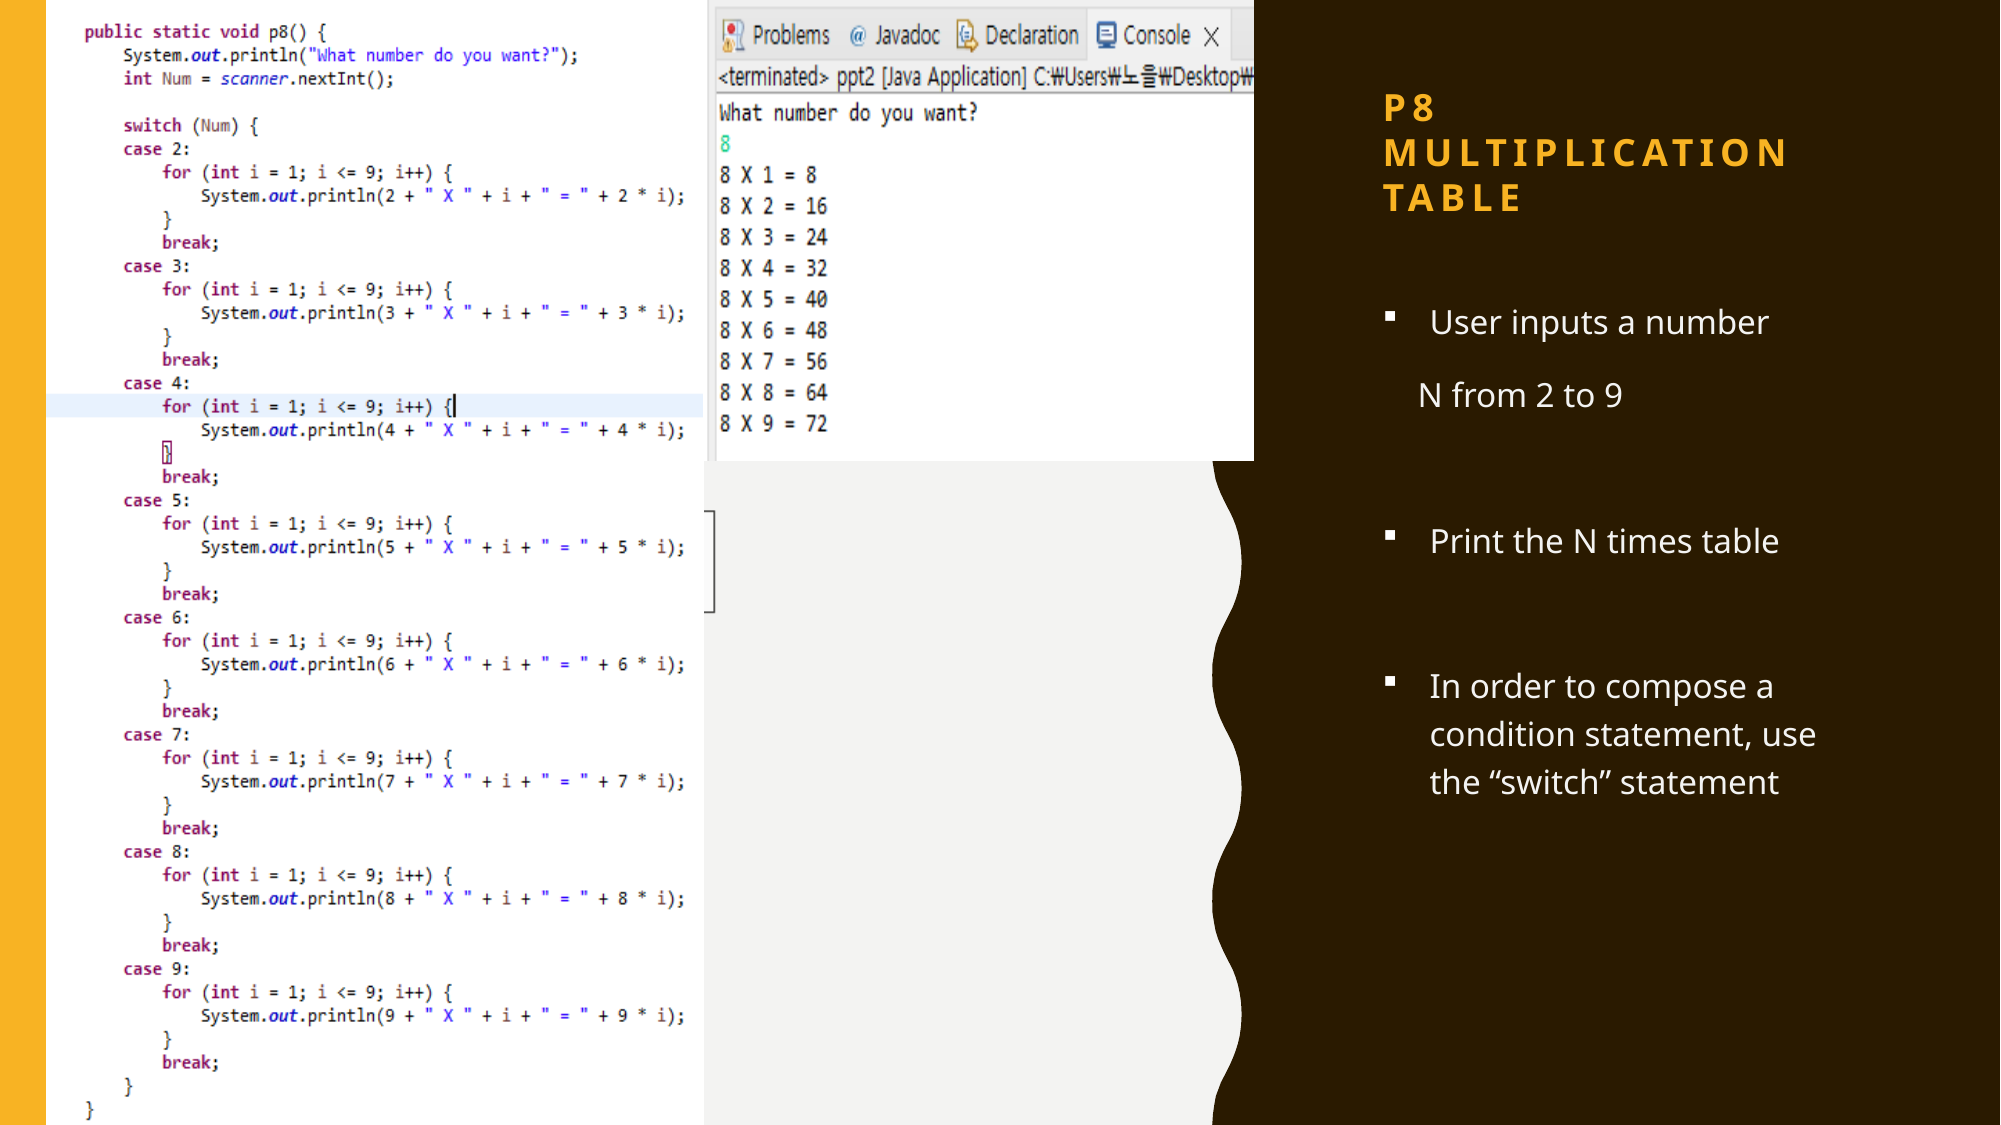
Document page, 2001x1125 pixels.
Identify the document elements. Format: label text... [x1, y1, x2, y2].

title P8 Multiplication Table [1367, 75, 1875, 272]
list User inputs a number N from 2 to 9 Print the N times table In order to compose a condition statement, use the “switch” statement [1367, 285, 1875, 969]
picture [46, 0, 1254, 1125]
